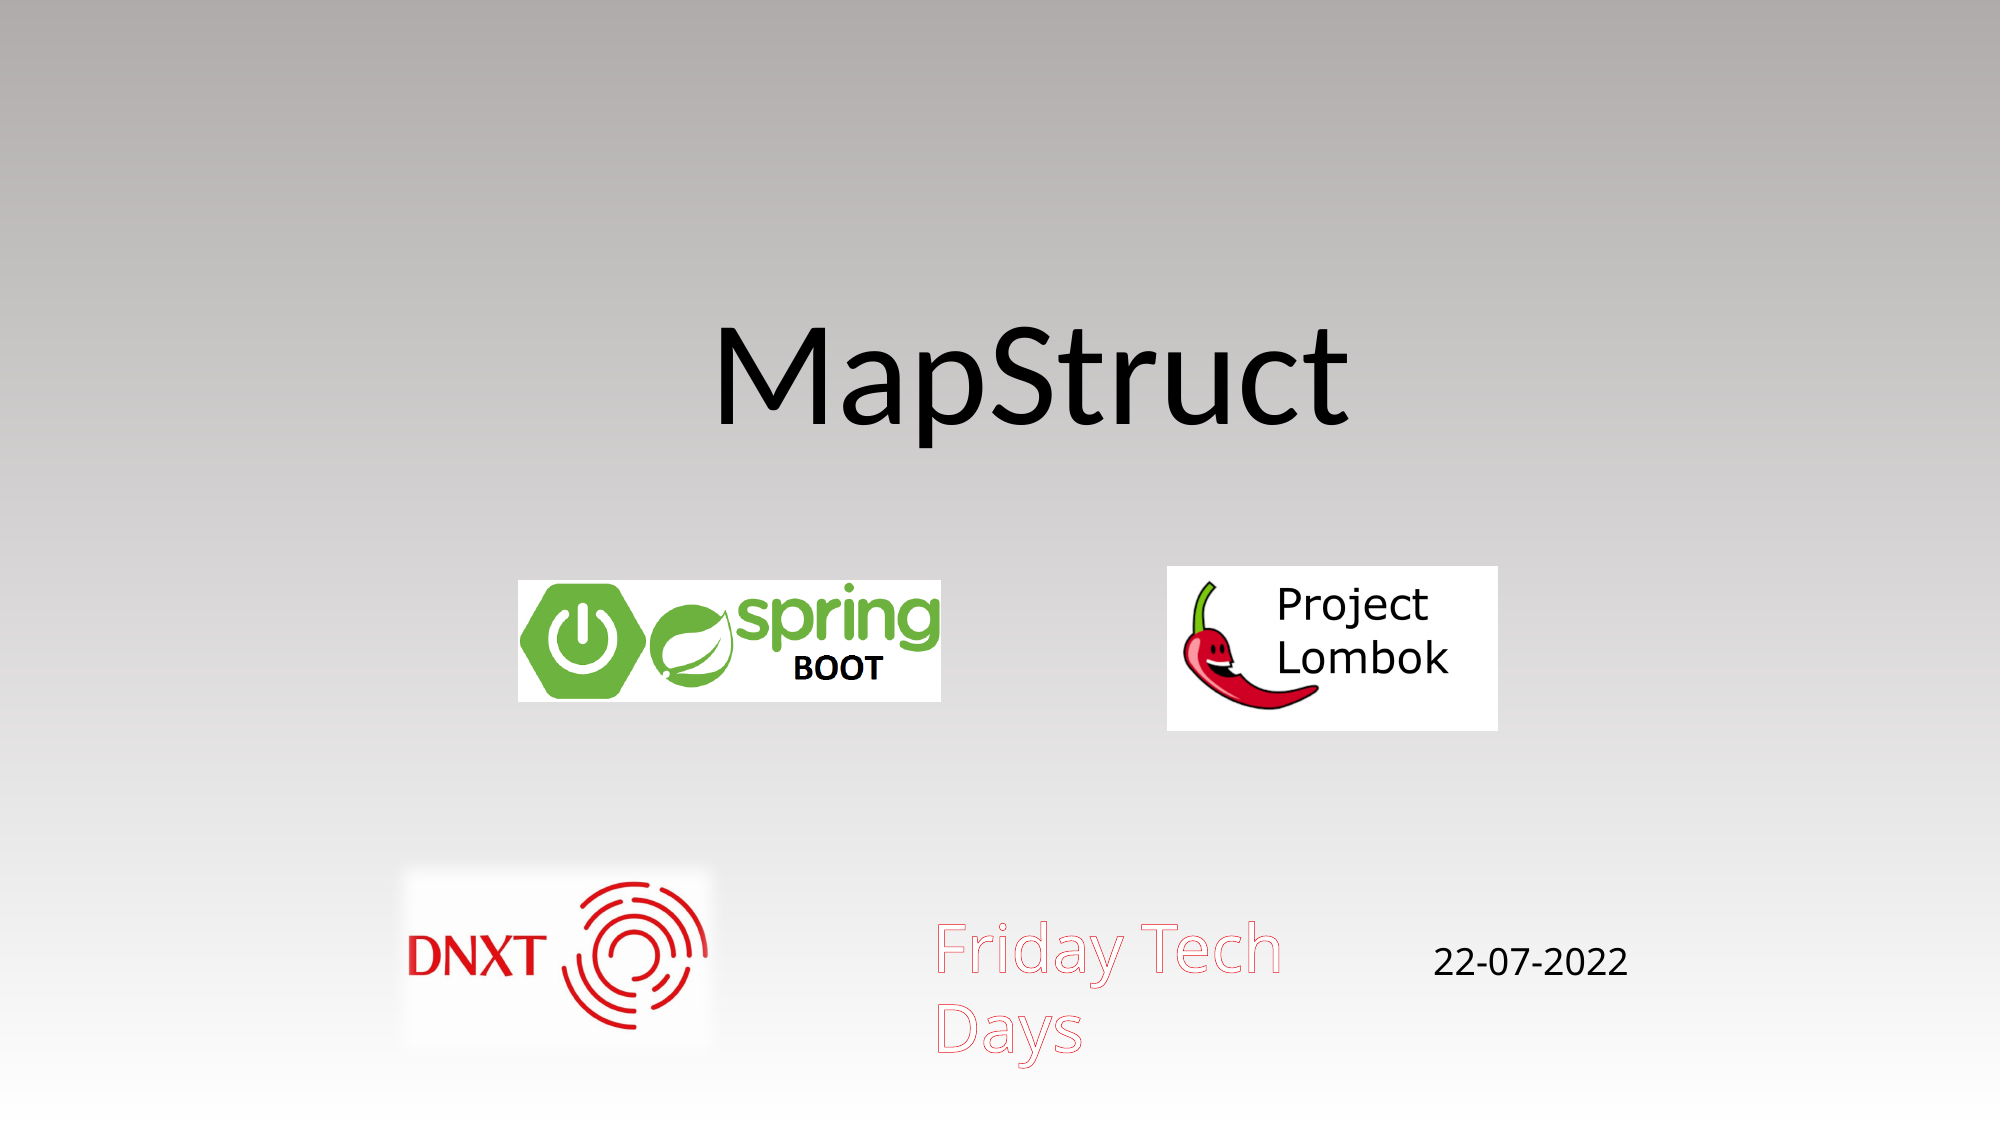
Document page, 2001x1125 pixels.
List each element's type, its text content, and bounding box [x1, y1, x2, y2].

picture [385, 851, 730, 1070]
text_box MapStruct [571, 175, 1490, 553]
text_box Friday Tech Days [917, 898, 1419, 1073]
picture [518, 580, 941, 702]
picture [1167, 566, 1498, 731]
text_box 22-07-2022 [1418, 930, 1646, 990]
